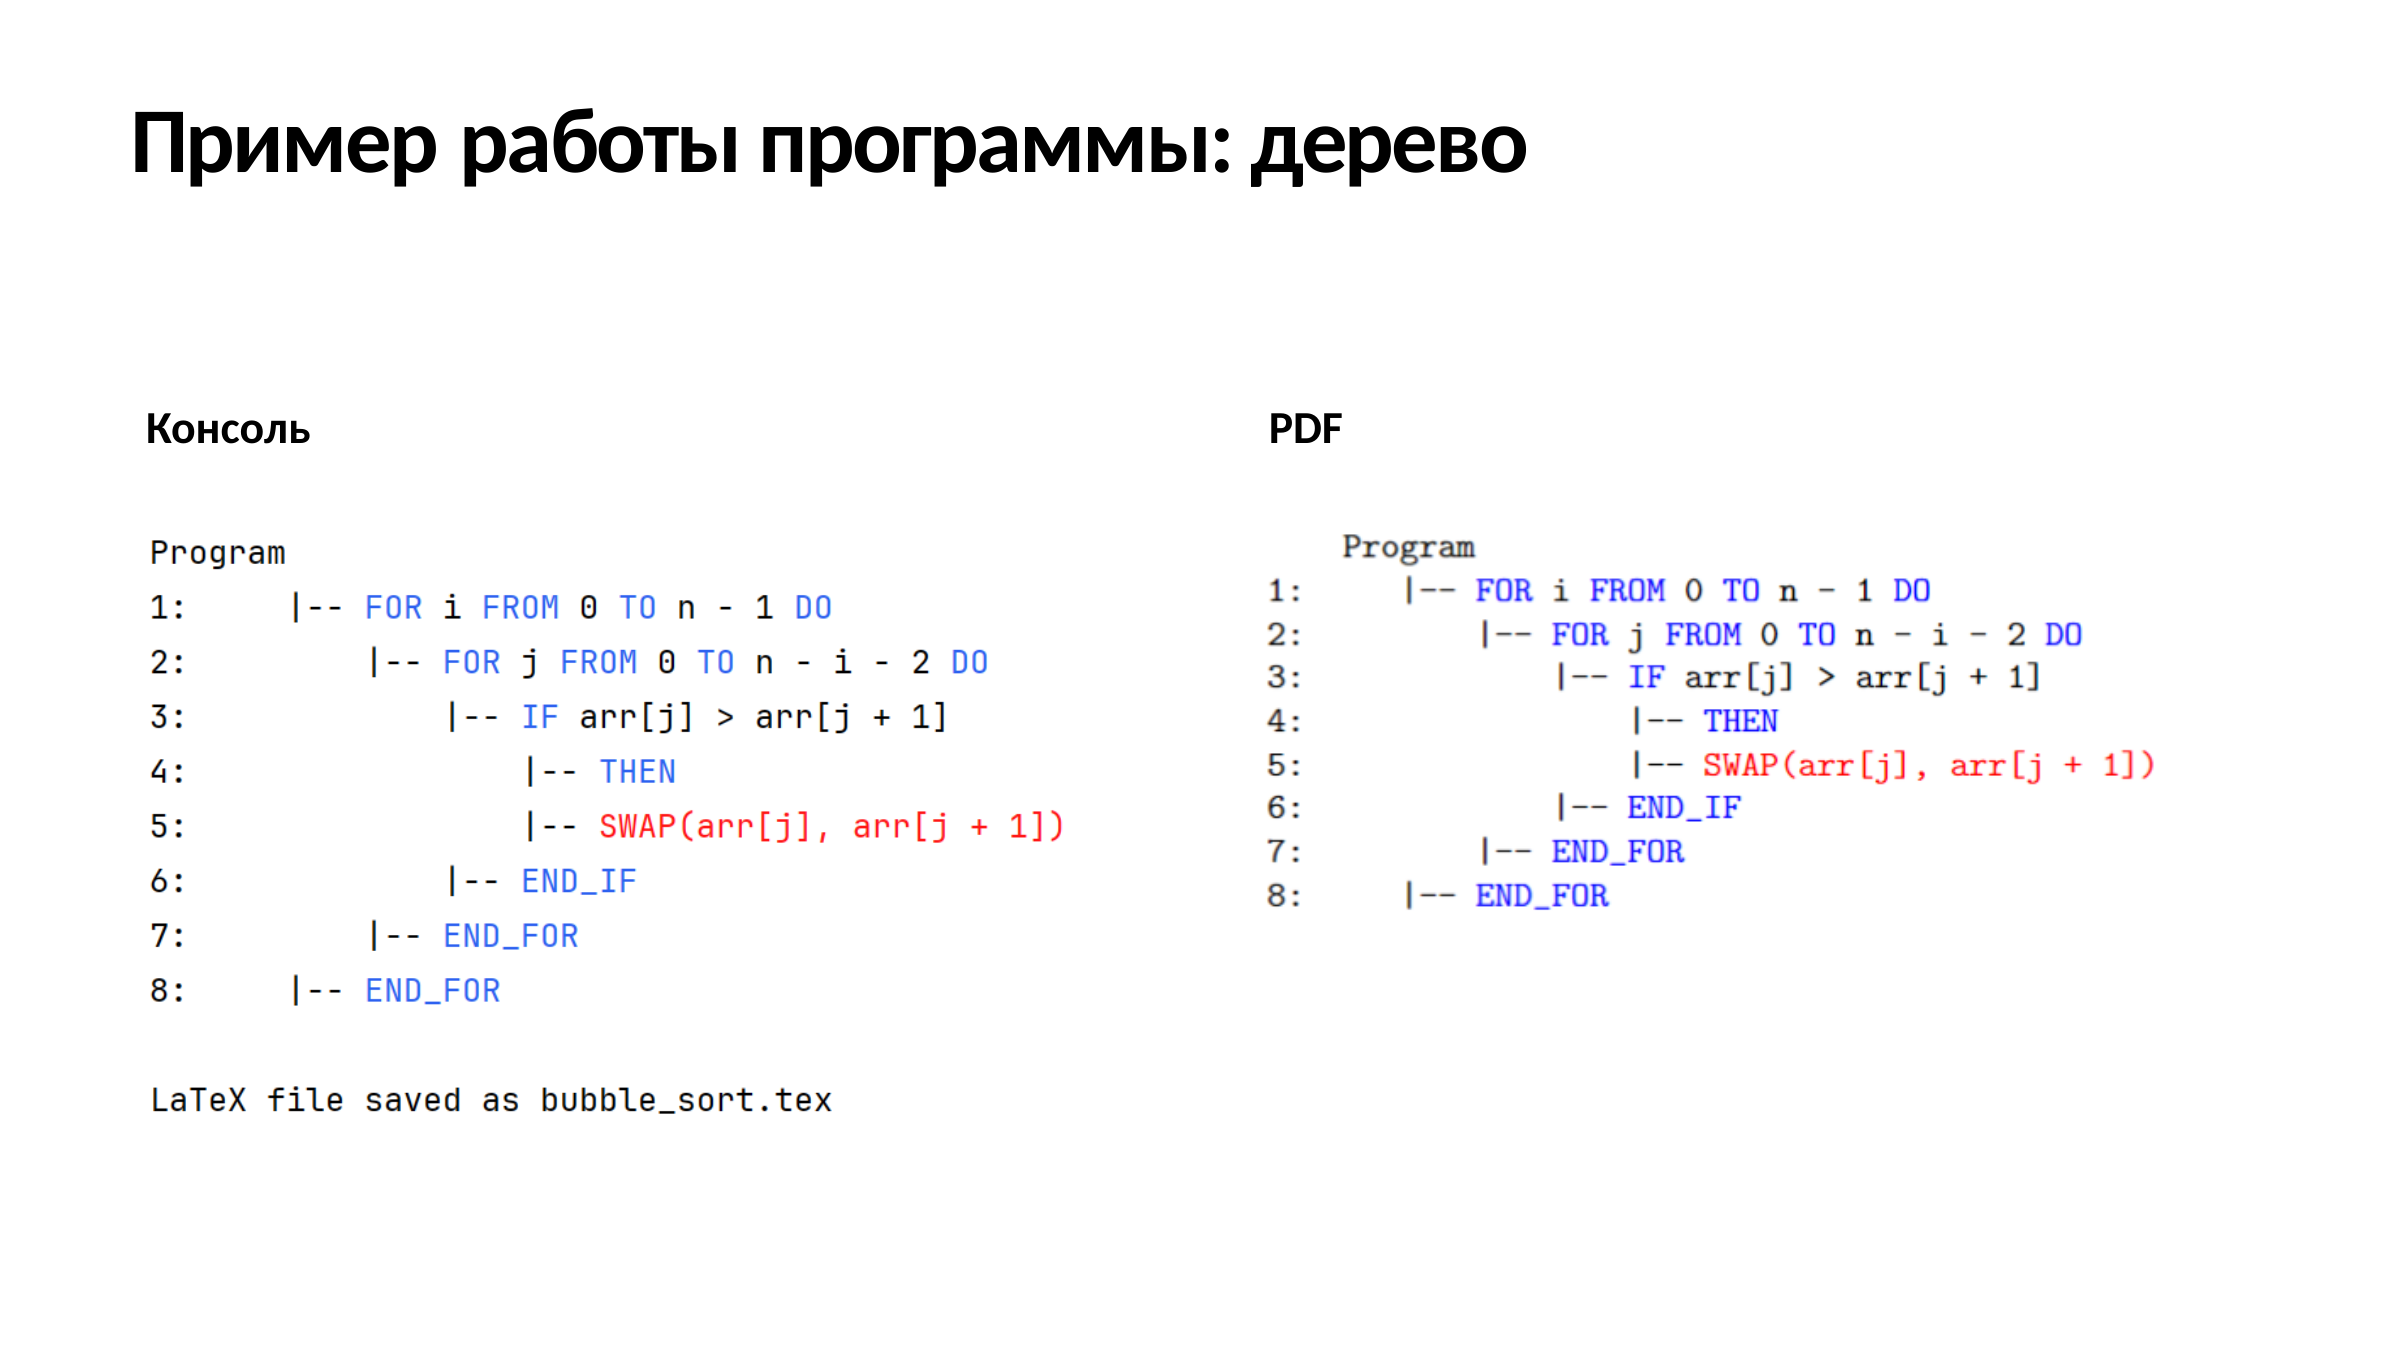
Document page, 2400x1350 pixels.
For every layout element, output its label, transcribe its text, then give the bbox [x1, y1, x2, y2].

picture [130, 521, 1074, 1136]
text_box PDF [1254, 390, 1358, 438]
text_box Консоль [131, 390, 326, 460]
picture [1199, 438, 2208, 978]
text_box Пример работы программы: дерево [130, 75, 2270, 227]
